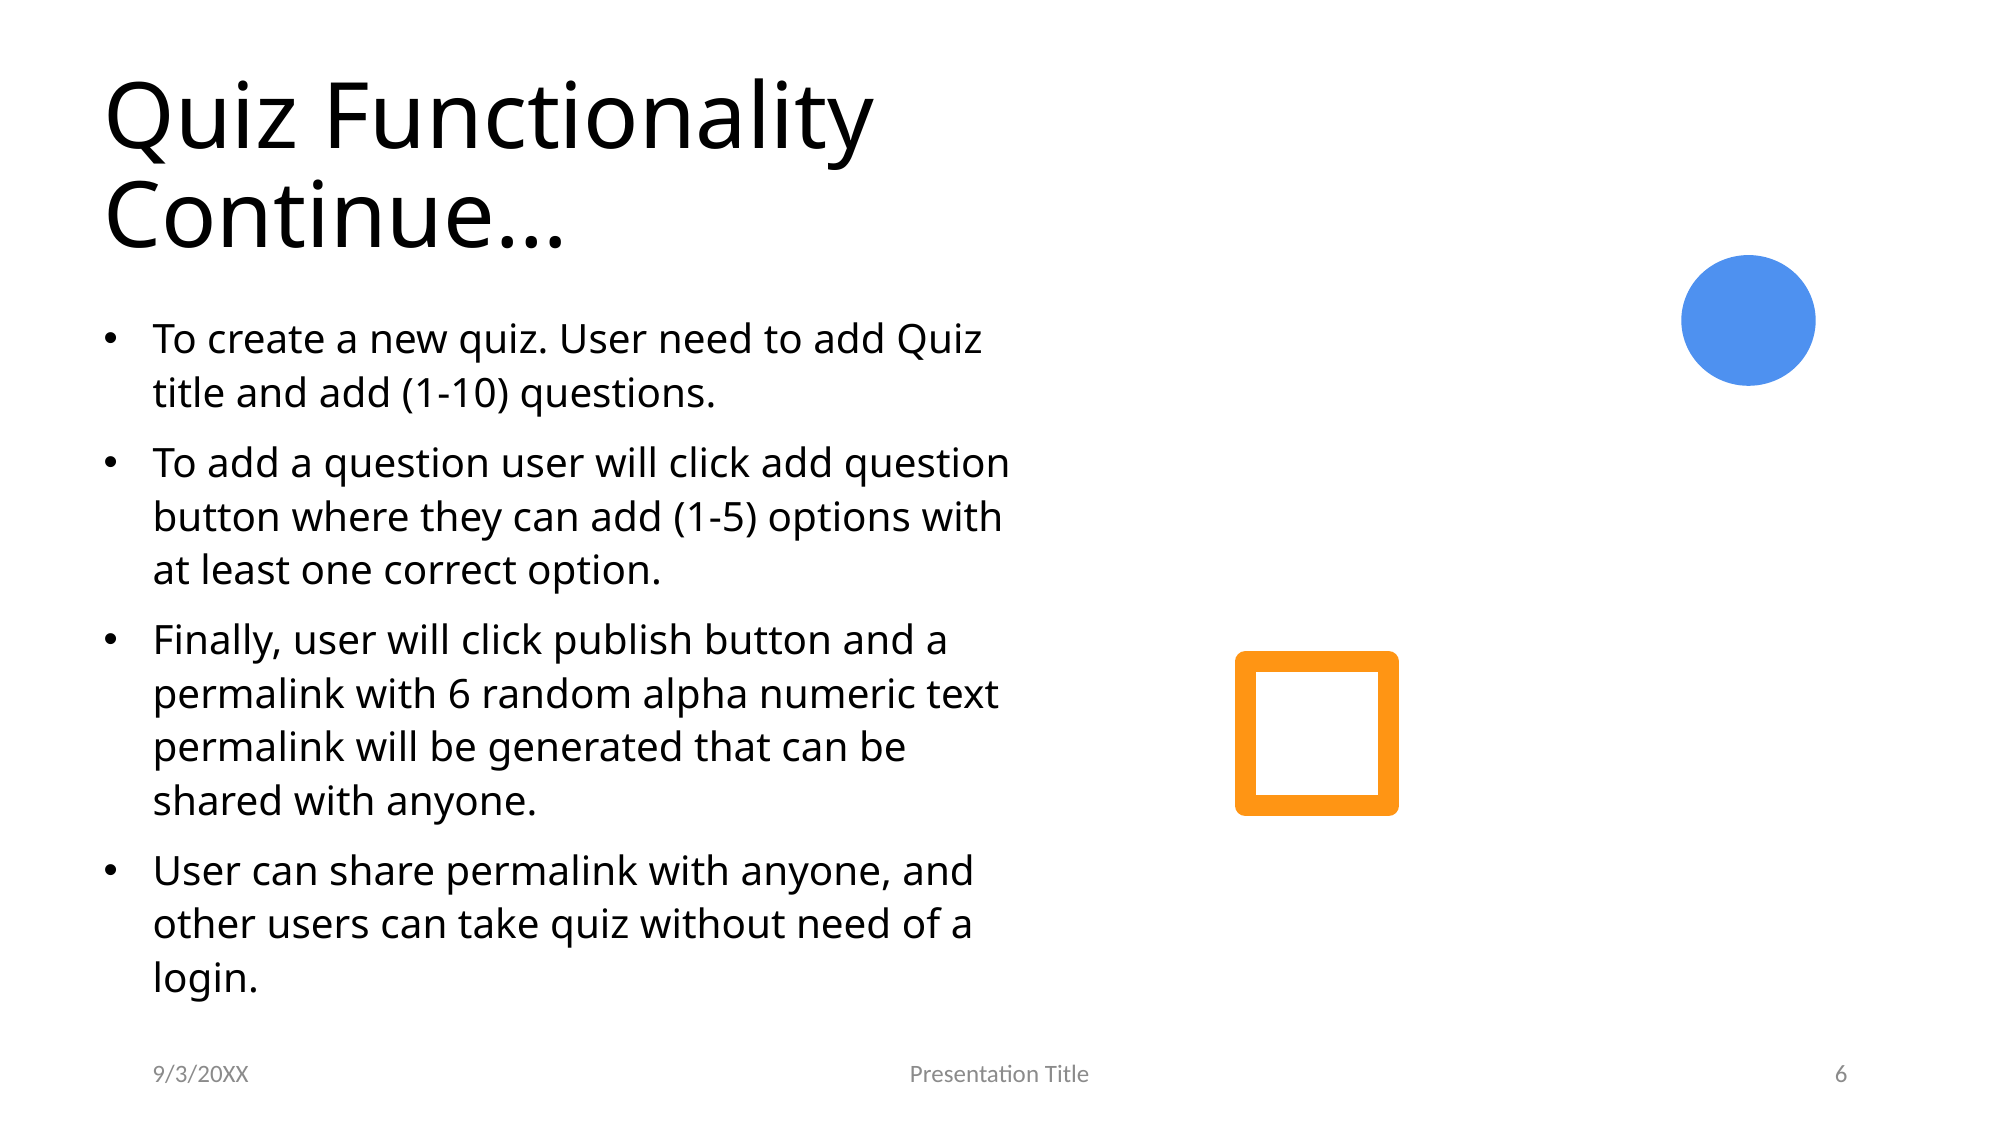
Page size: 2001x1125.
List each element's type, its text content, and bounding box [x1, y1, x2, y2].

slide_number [137, 1042, 588, 1103]
title Quiz Functionality Continue… [88, 59, 1041, 278]
list To create a new quiz. User need to add Quiz title and add (1-10) questions. To add a question user will click add question button where they can add (1-5) options with at least one correct option. Finally, user will click publish button and a permalink with 6 random alpha numeric text permalink will be generated that can be shared with anyone. User can share permalink with anyone, and other users can take quiz without need of a login. [88, 300, 1041, 1015]
slide_number 6 [1412, 1042, 1863, 1103]
footer Presentation Title [662, 1042, 1338, 1103]
